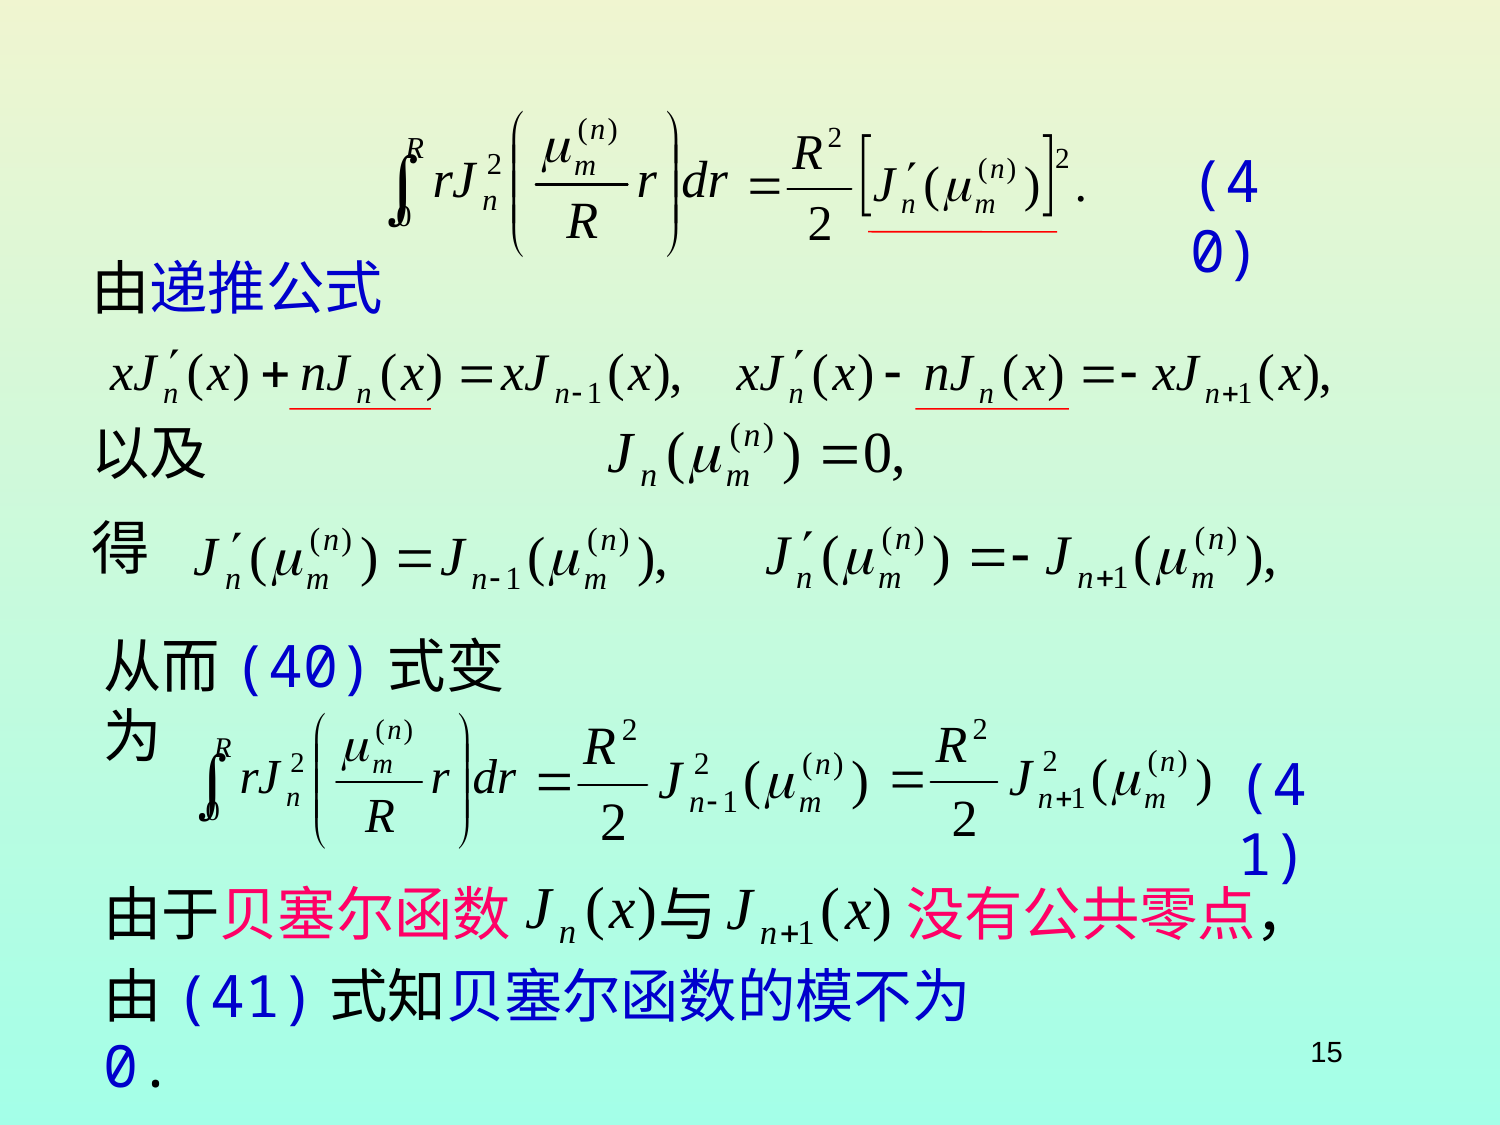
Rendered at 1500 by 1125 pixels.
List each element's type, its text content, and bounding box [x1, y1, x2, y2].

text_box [753, 513, 1288, 603]
text_box 以及 [76, 409, 243, 494]
text_box 得 [76, 503, 243, 589]
text_box 没有公共零点， [905, 869, 1341, 955]
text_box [371, 101, 739, 268]
slide_number 15 [1147, 1021, 1358, 1081]
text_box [182, 703, 524, 860]
text_box 由于贝塞尔函数 [88, 869, 509, 952]
text_box 由递推公式 [76, 243, 420, 329]
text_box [737, 113, 1093, 252]
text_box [182, 514, 680, 604]
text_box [99, 337, 692, 418]
text_box 与 [668, 869, 712, 952]
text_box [725, 337, 1341, 417]
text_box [513, 869, 668, 959]
text_box (40) [1175, 137, 1306, 292]
text_box 从而(40)式变为 [88, 621, 550, 777]
text_box (41) [1222, 739, 1353, 895]
text_box 由(41)式知贝塞尔函数的模不为0. [88, 952, 1046, 1107]
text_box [595, 408, 916, 502]
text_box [525, 703, 878, 853]
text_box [714, 869, 904, 960]
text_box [879, 703, 1223, 848]
